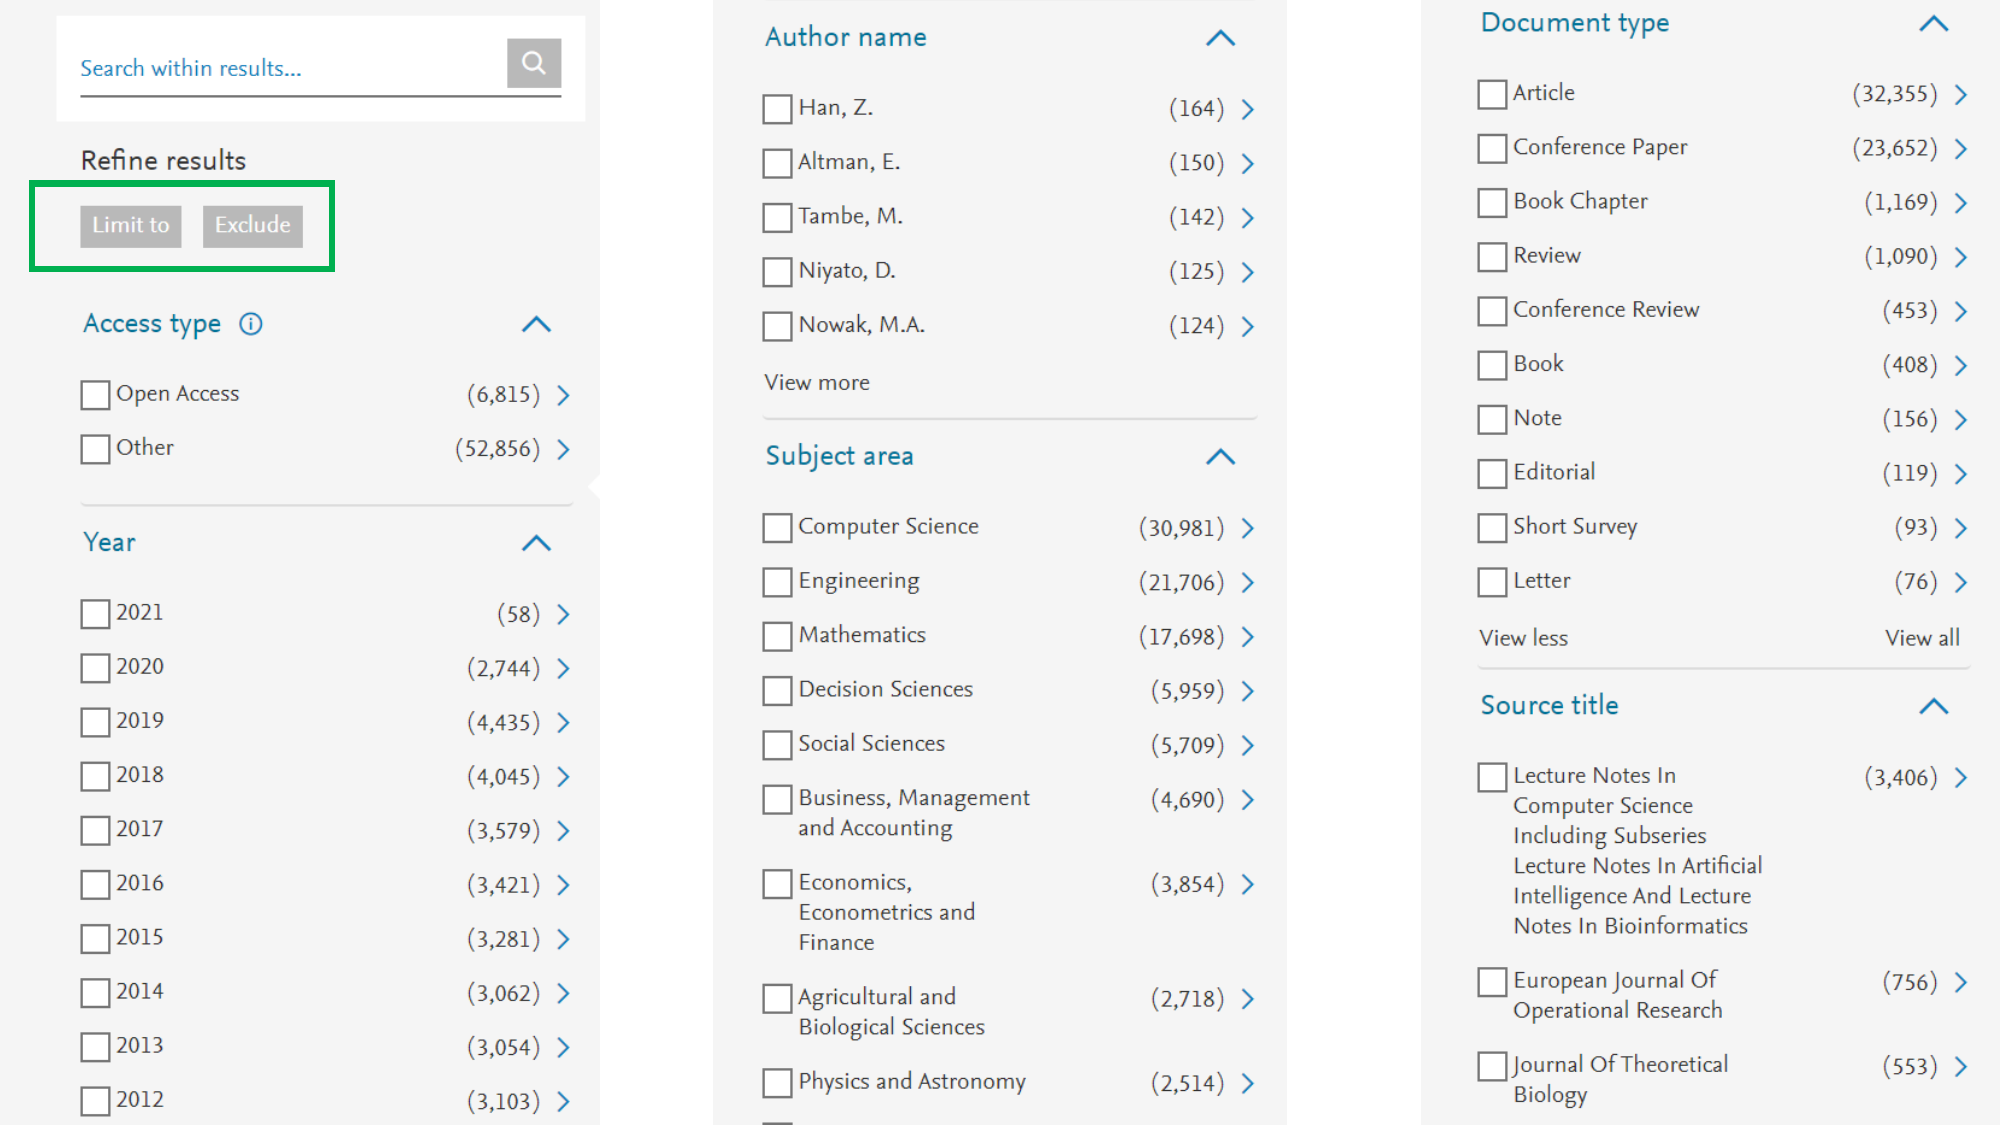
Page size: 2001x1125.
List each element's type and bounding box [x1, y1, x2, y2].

picture [0, 0, 600, 1125]
picture [713, 0, 1287, 1125]
picture [1421, 0, 2000, 1125]
